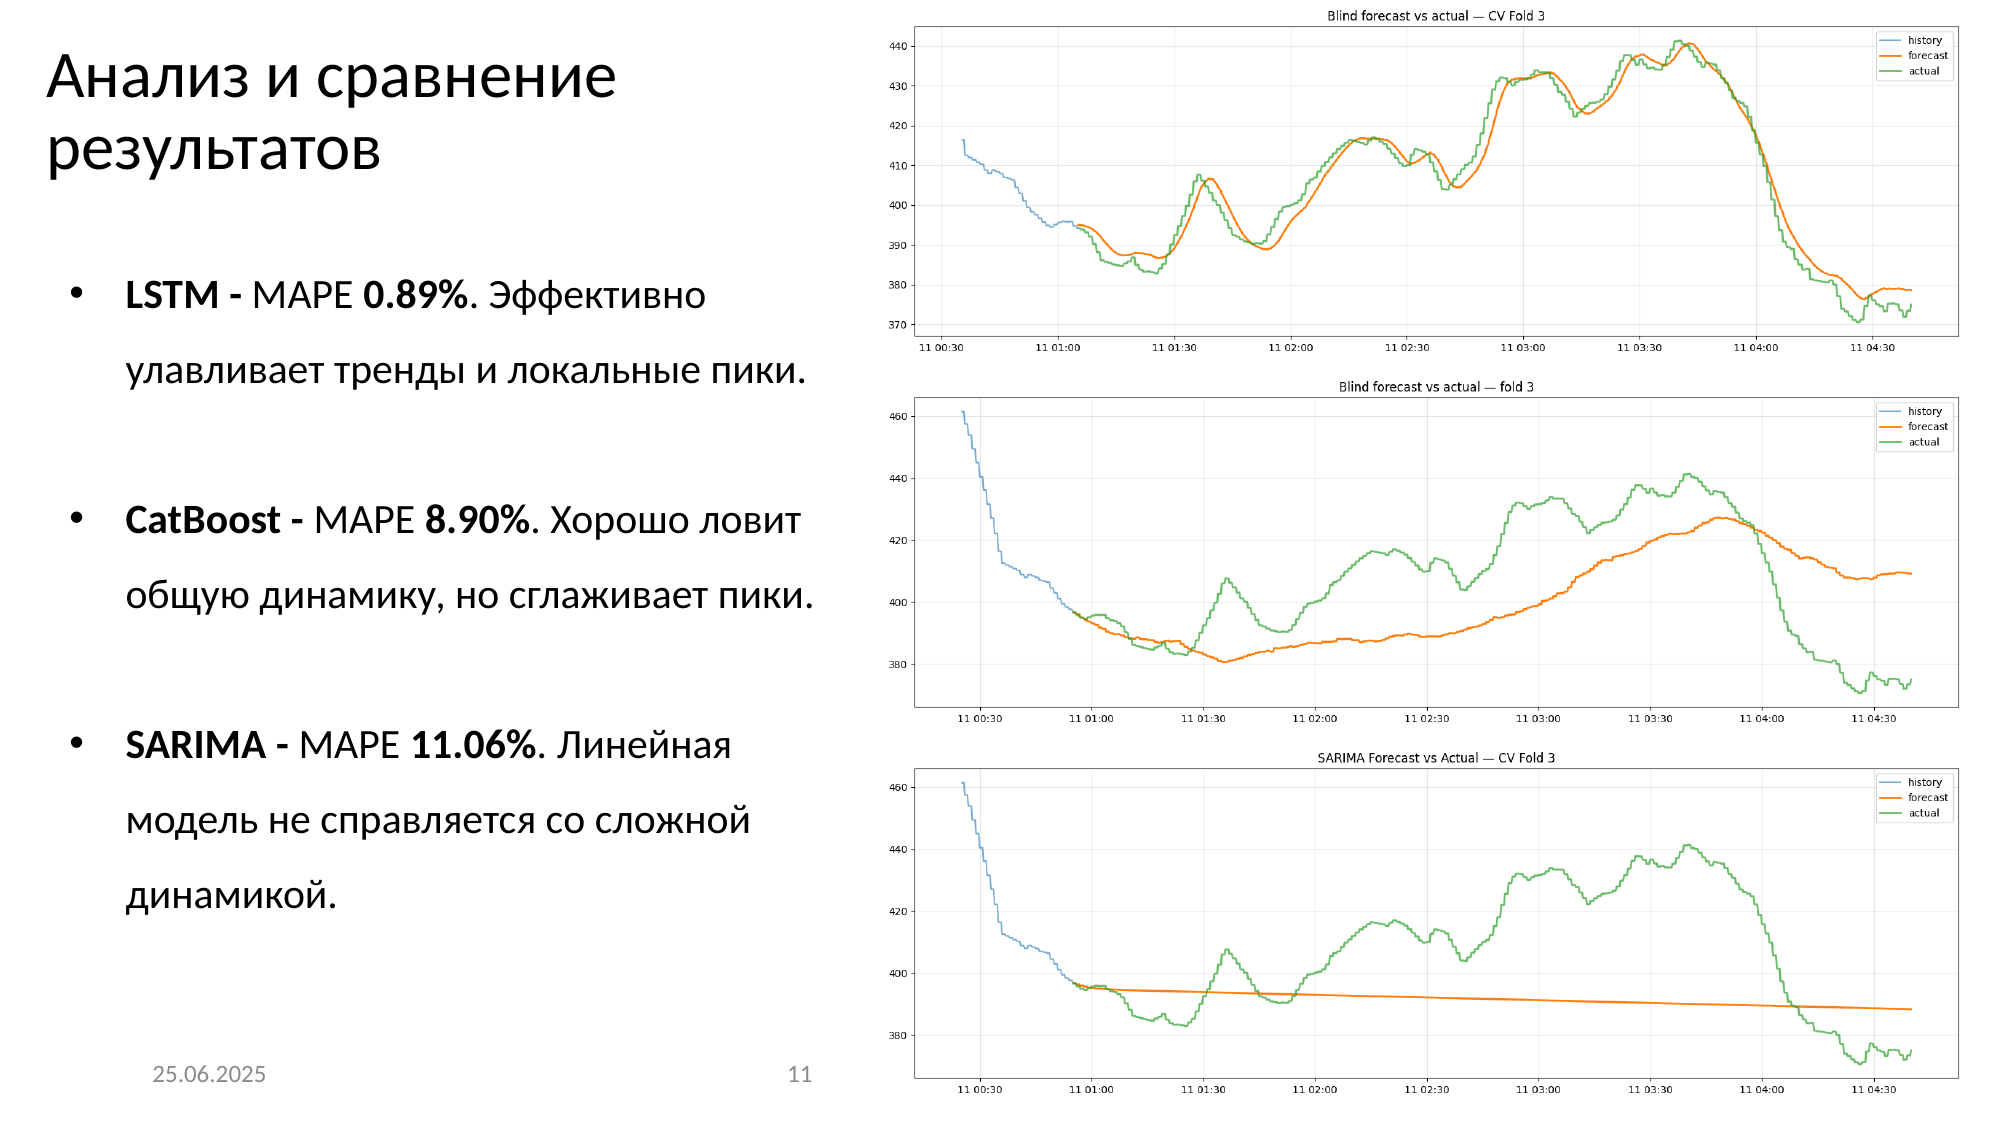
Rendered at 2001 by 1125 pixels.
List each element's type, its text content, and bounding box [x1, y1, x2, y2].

picture [877, 741, 1969, 1106]
picture [877, 0, 1969, 364]
title Анализ и сравнение результатов [31, 40, 710, 184]
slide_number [137, 1042, 588, 1103]
slide_number 11 [377, 1042, 828, 1102]
picture [877, 370, 1969, 735]
text_box LSTM - MAPE 0.89%. Эффективно улавливает тренды и локальные пики. CatBoost - MAPE 8.90%. Хорошо ловит общую динамику, но сглаживает пики. SARIMA - MAPE 11.06%. Линейная модель не справляется со сложной динамикой. [54, 234, 853, 925]
